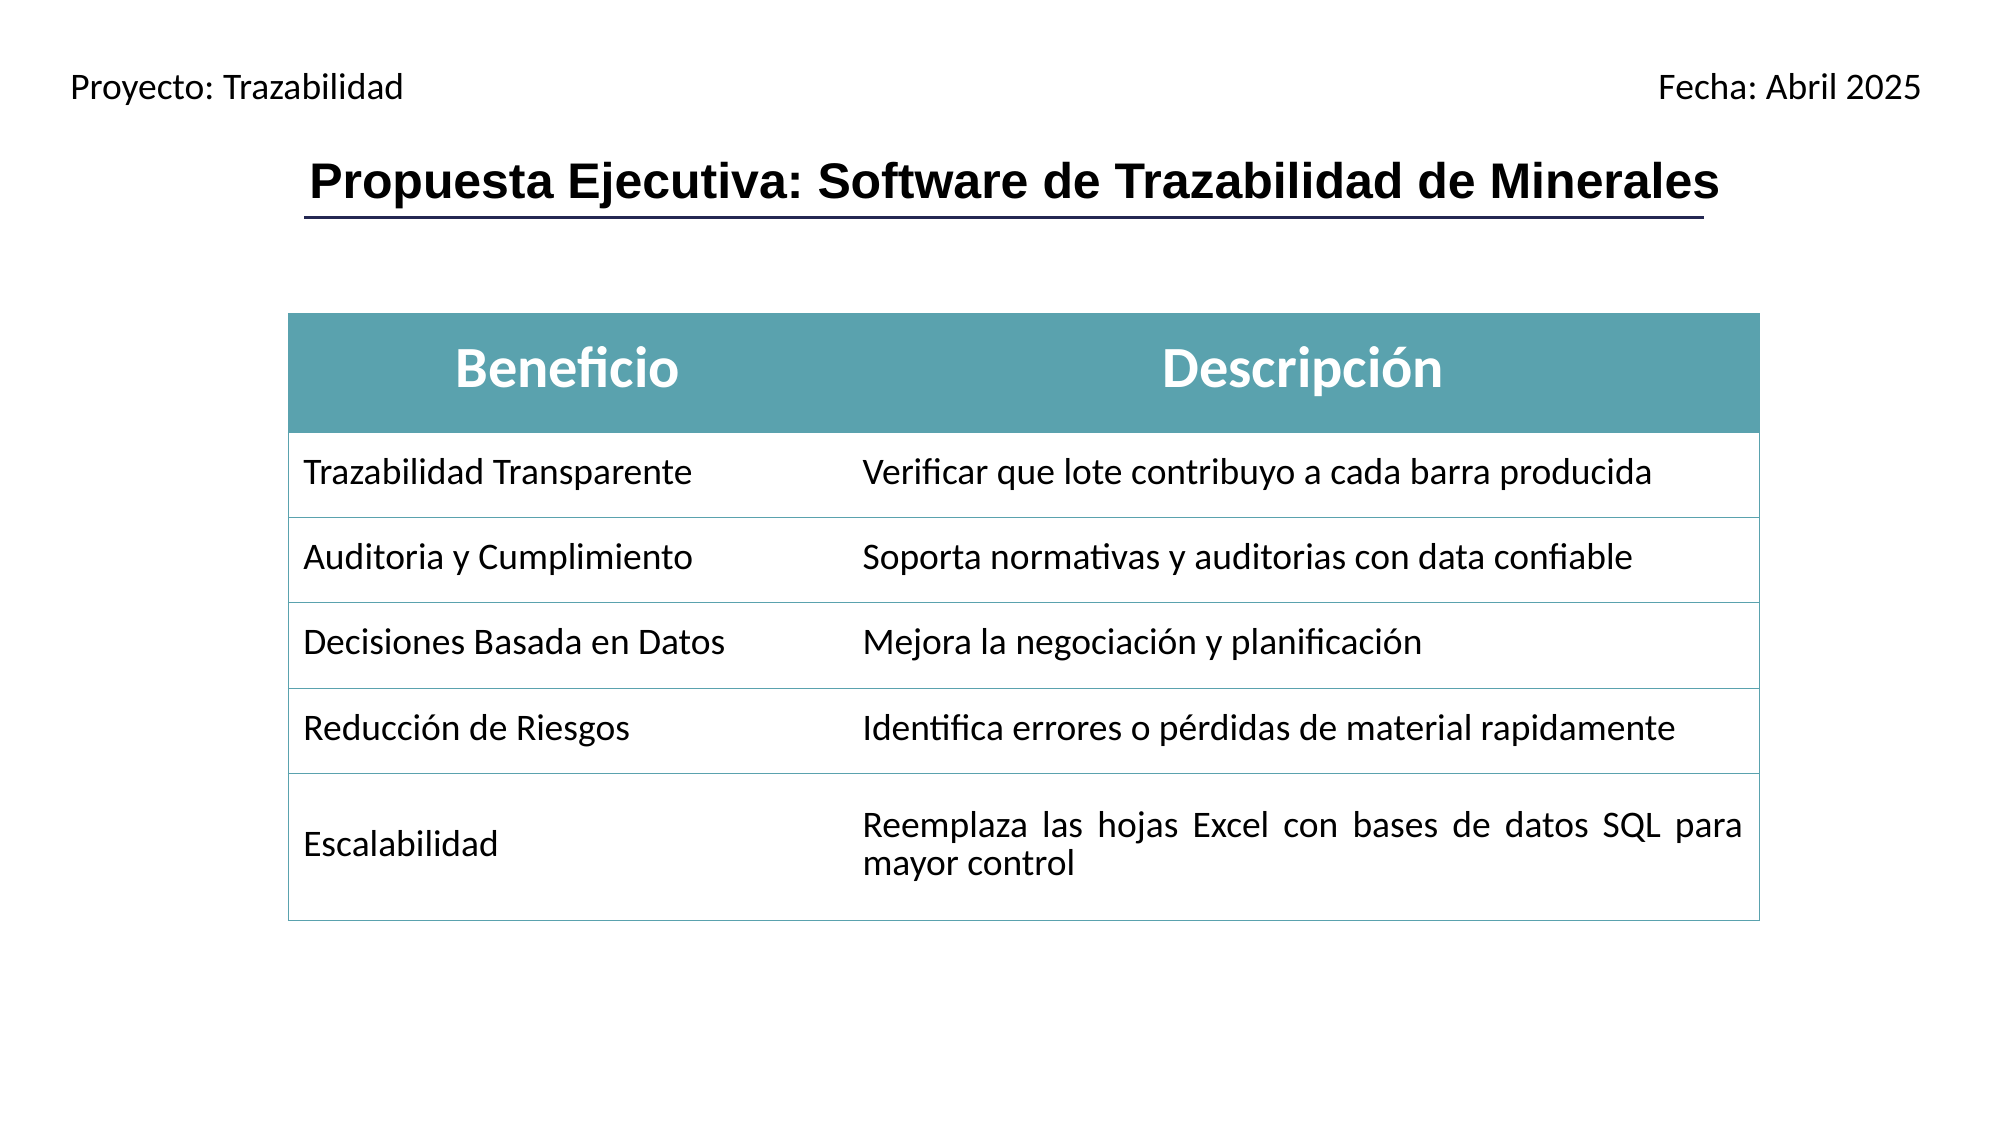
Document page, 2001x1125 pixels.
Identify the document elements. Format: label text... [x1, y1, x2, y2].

table_cell Identifica errores o pérdidas de material rapidamente [847, 689, 1759, 773]
text_box Proyecto: Trazabilidad Fecha: Abril 2025 [55, 55, 1962, 115]
table_cell Mejora la negociación y planificación [847, 603, 1759, 688]
table_cell Trazabilidad Transparente [289, 433, 847, 517]
table_header Descripción [847, 314, 1759, 432]
table_cell Verificar que lote contribuyo a cada barra producida [847, 433, 1759, 517]
text_box Propuesta Ejecutiva: Software de Trazabilidad de Minerales [294, 141, 1737, 217]
table_header Beneficio [289, 314, 847, 432]
table_cell Decisiones Basada en Datos [289, 603, 847, 688]
table_cell Soporta normativas y auditorias con data confiable [847, 518, 1759, 602]
table_cell Escalabilidad [289, 774, 847, 920]
table_cell Reemplaza las hojas Excel con bases de datos SQL para mayor control [847, 774, 1759, 920]
table_cell Auditoria y Cumplimiento [289, 518, 847, 602]
table_cell Reducción de Riesgos [289, 689, 847, 773]
